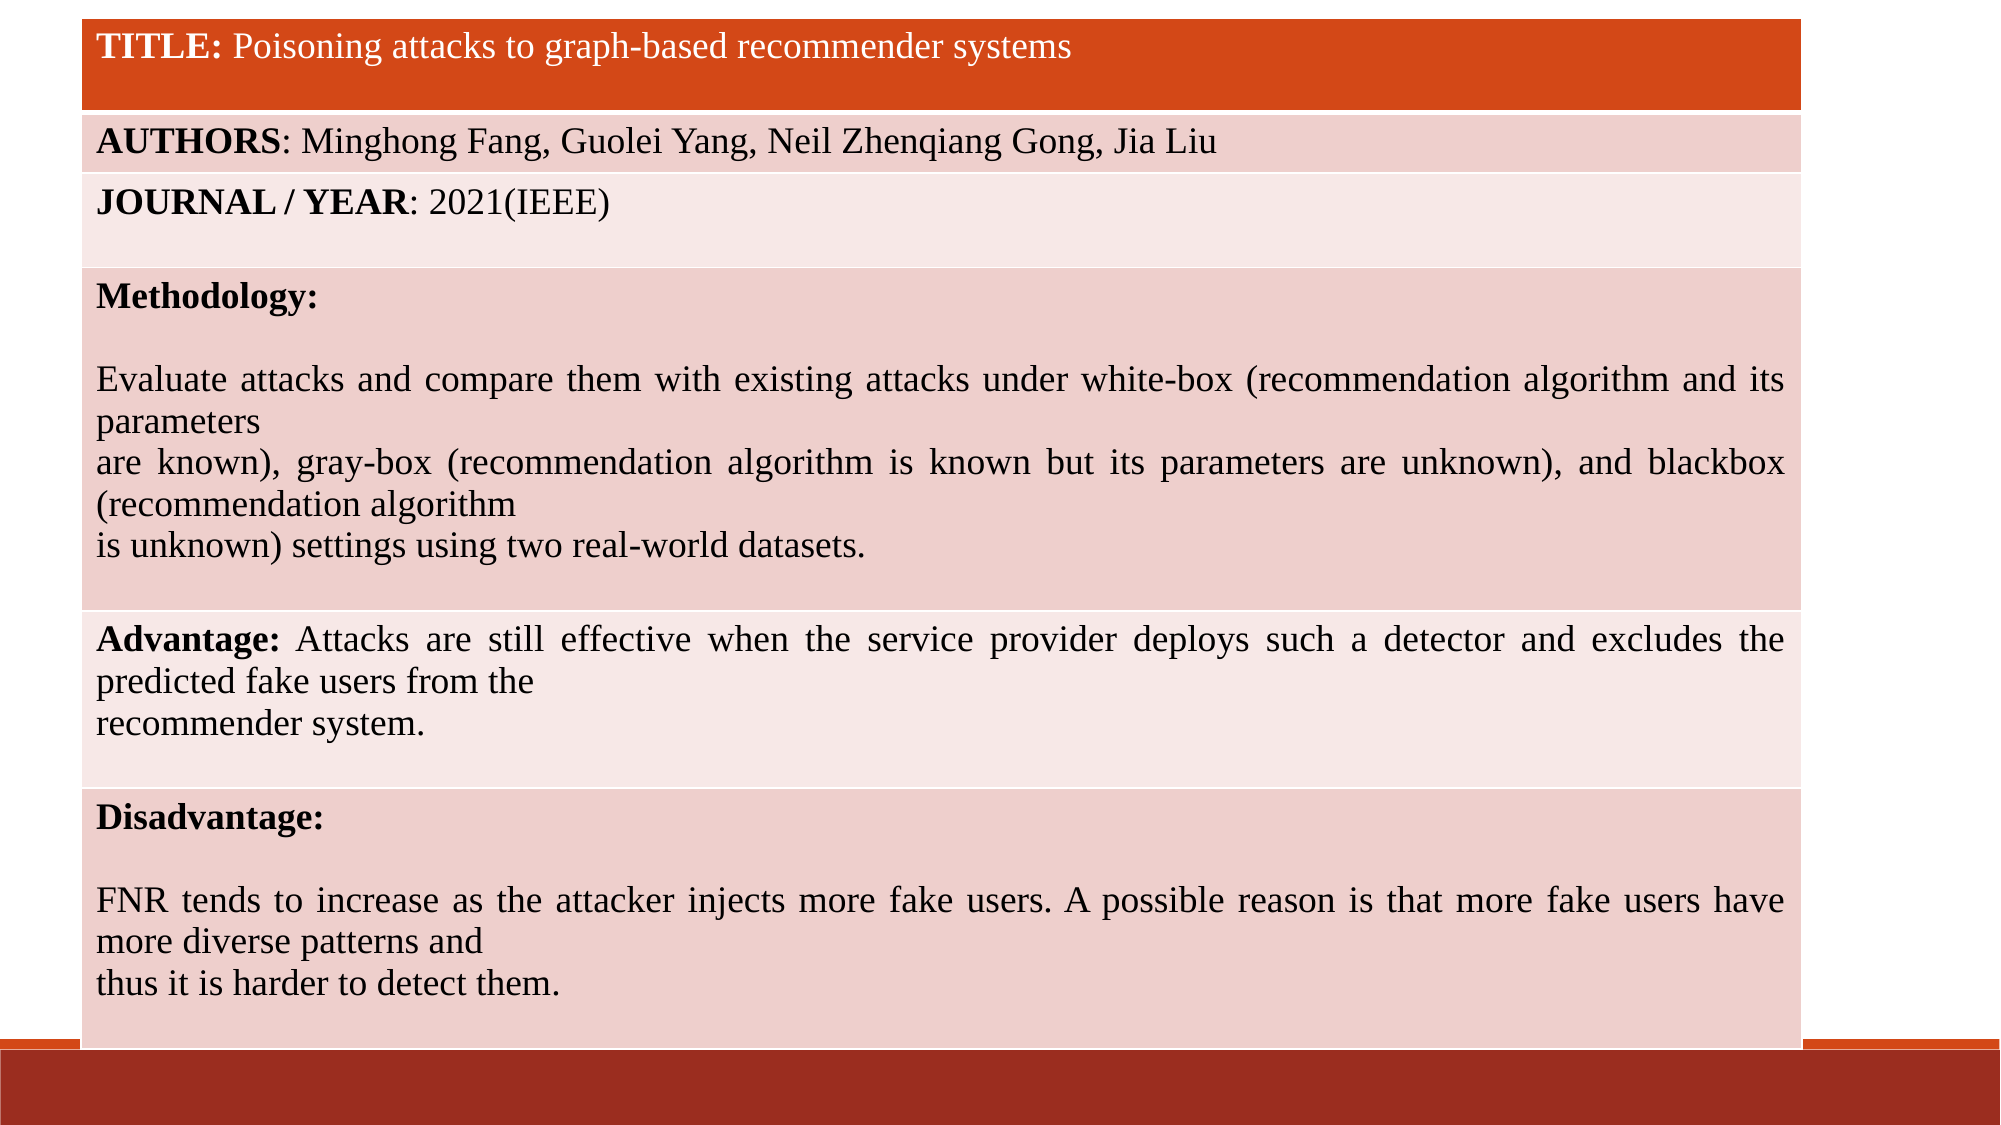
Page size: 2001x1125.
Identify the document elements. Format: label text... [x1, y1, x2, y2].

table_cell Disadvantage: FNR tends to increase as the attacker injects more fake users. A possible reason is that more fake users have more diverse patterns and thus it is harder to detect them. [82, 789, 1801, 1048]
table_cell JOURNAL / YEAR: 2021(IEEE) [82, 174, 1801, 267]
table_cell AUTHORS: Minghong Fang, Guolei Yang, Neil Zhenqiang Gong, Jia Liu [82, 115, 1801, 172]
table_header TITLE: Poisoning attacks to graph-based recommender systems [82, 19, 1801, 110]
table_cell Methodology: Evaluate attacks and compare them with existing attacks under white-box (recommendation algorithm and its parameters are known), gray-box (recommendation algorithm is known but its parameters are unknown), and blackbox (recommendation algorithm is unknown) settings using two real-world datasets. [82, 268, 1801, 610]
table_cell Advantage: Attacks are still effective when the service provider deploys such a detector and excludes the predicted fake users from the recommender system. [82, 612, 1801, 787]
